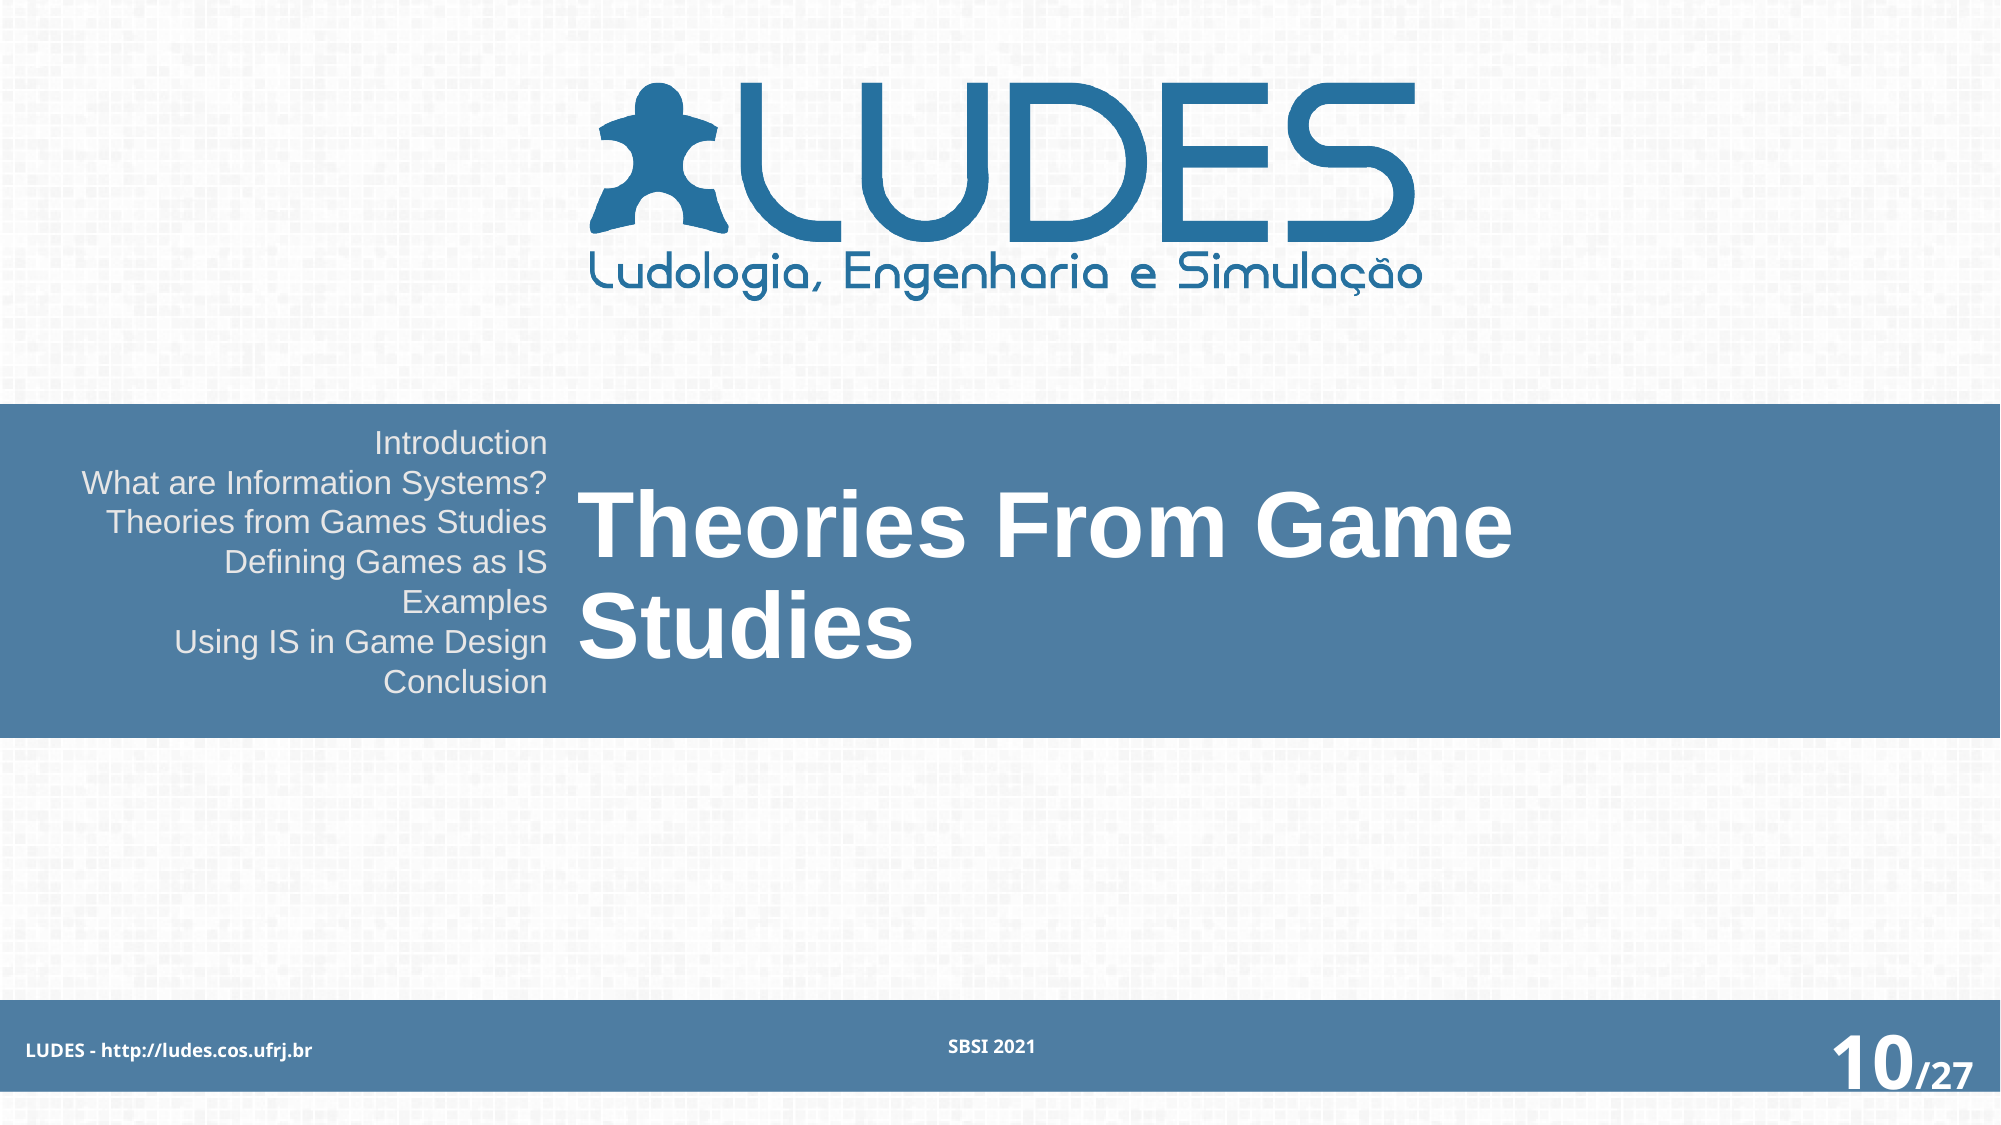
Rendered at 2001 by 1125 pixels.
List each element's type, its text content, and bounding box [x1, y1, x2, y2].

slide_number LUDES - http://ludes.cos.ufrj.br [10, 1022, 433, 1070]
slide_number 10/27 [1672, 1042, 1989, 1090]
footer SBSI 2021 [702, 1018, 1282, 1066]
title Theories From Game Studies [562, 444, 1863, 711]
picture [0, 0, 2001, 1125]
